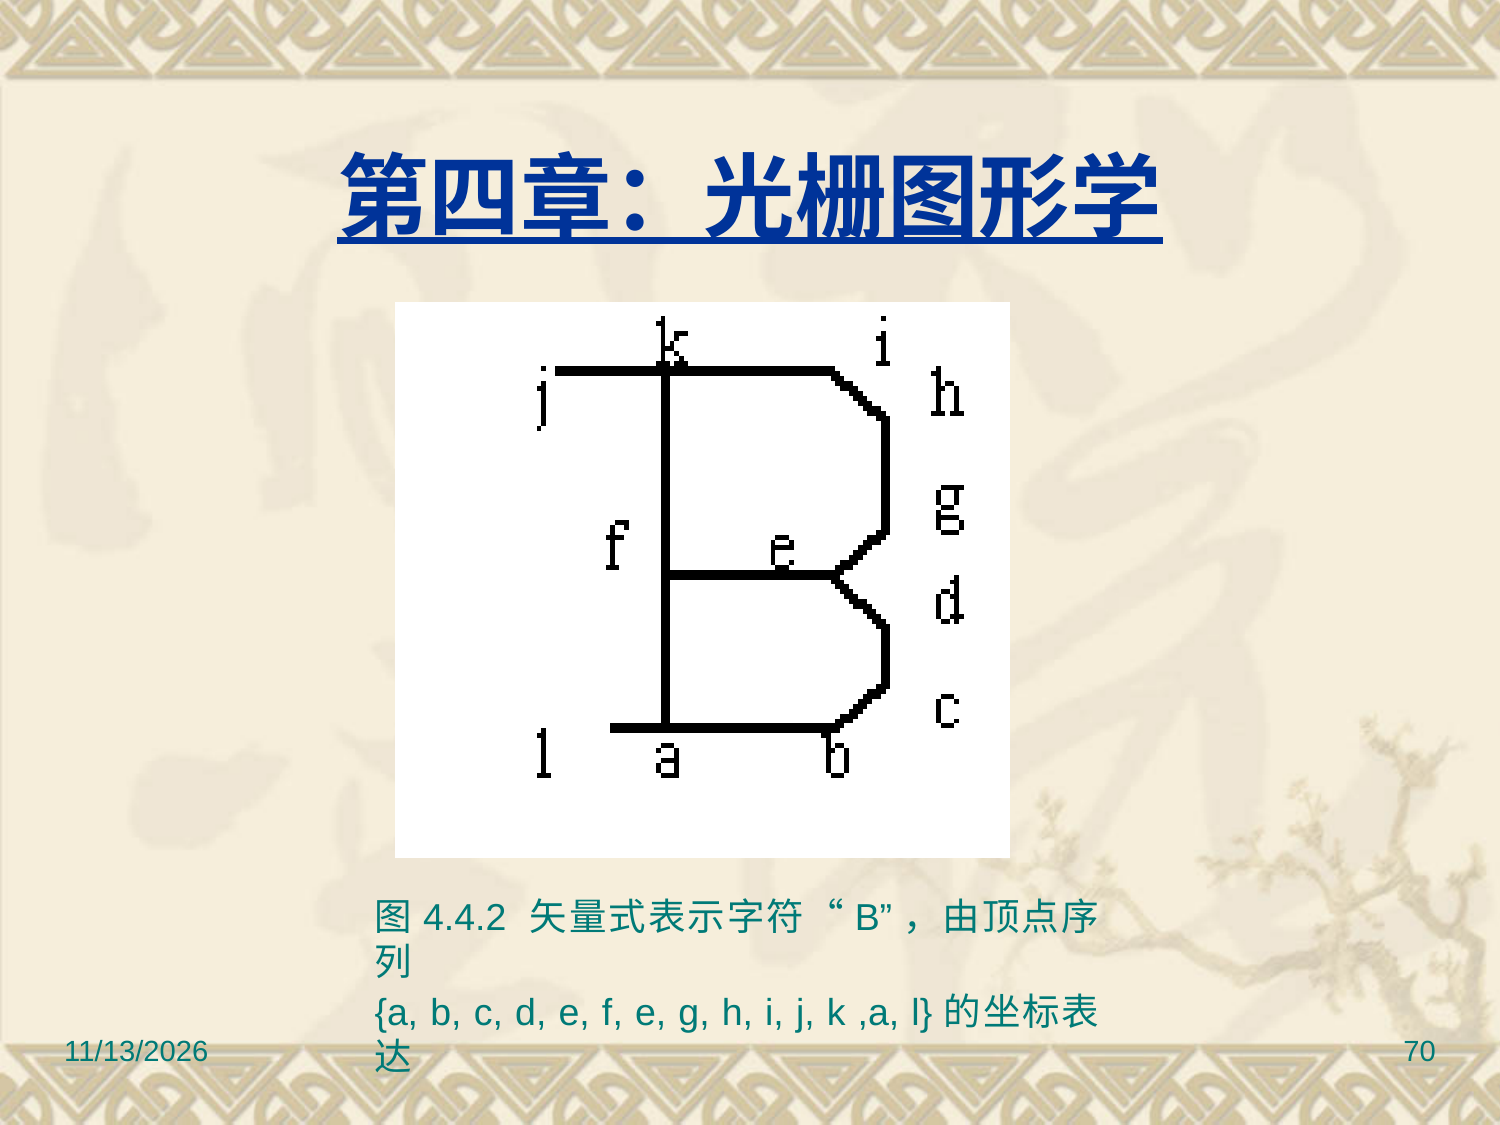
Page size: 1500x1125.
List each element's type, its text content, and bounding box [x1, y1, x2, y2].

text_box 12/30/2016 [49, 1024, 425, 1103]
text_box 图4.4.2 矢量式表示字符“B”，由顶点序列 {a, b, c, d, e, f, e, g, h, i, j, k ,a, l}的坐标表达 [359, 930, 1114, 1041]
title 第四章：光栅图形学 [49, 99, 1451, 288]
picture [0, 0, 1500, 1125]
text_box 70 [1074, 1024, 1451, 1103]
